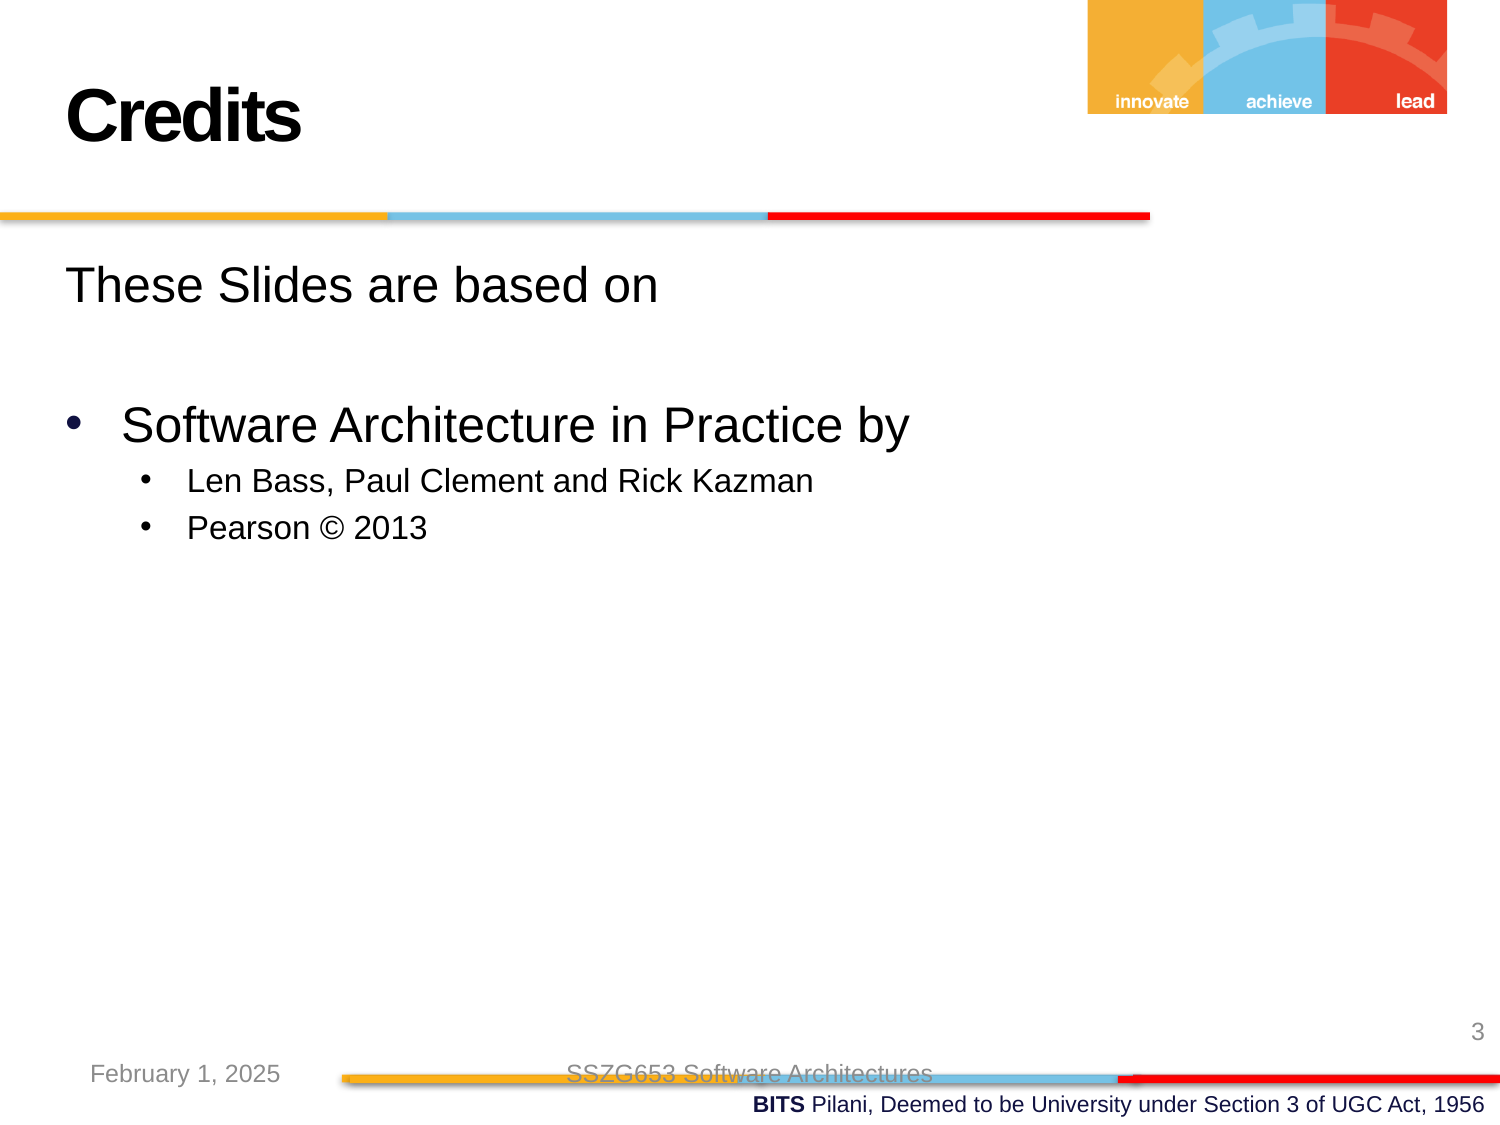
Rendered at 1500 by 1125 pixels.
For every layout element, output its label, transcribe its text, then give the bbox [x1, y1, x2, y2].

slide_number 3 [1149, 1000, 1500, 1061]
list Credits [50, 24, 1088, 213]
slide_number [75, 1042, 425, 1103]
footer SSZG653 Software Architectures [512, 1042, 988, 1103]
list These Slides are based on Software Architecture in Practice by Len Bass, Paul Clement and Rick Kazman Pearson © 2013 [50, 245, 1400, 988]
picture [1087, 0, 1448, 114]
